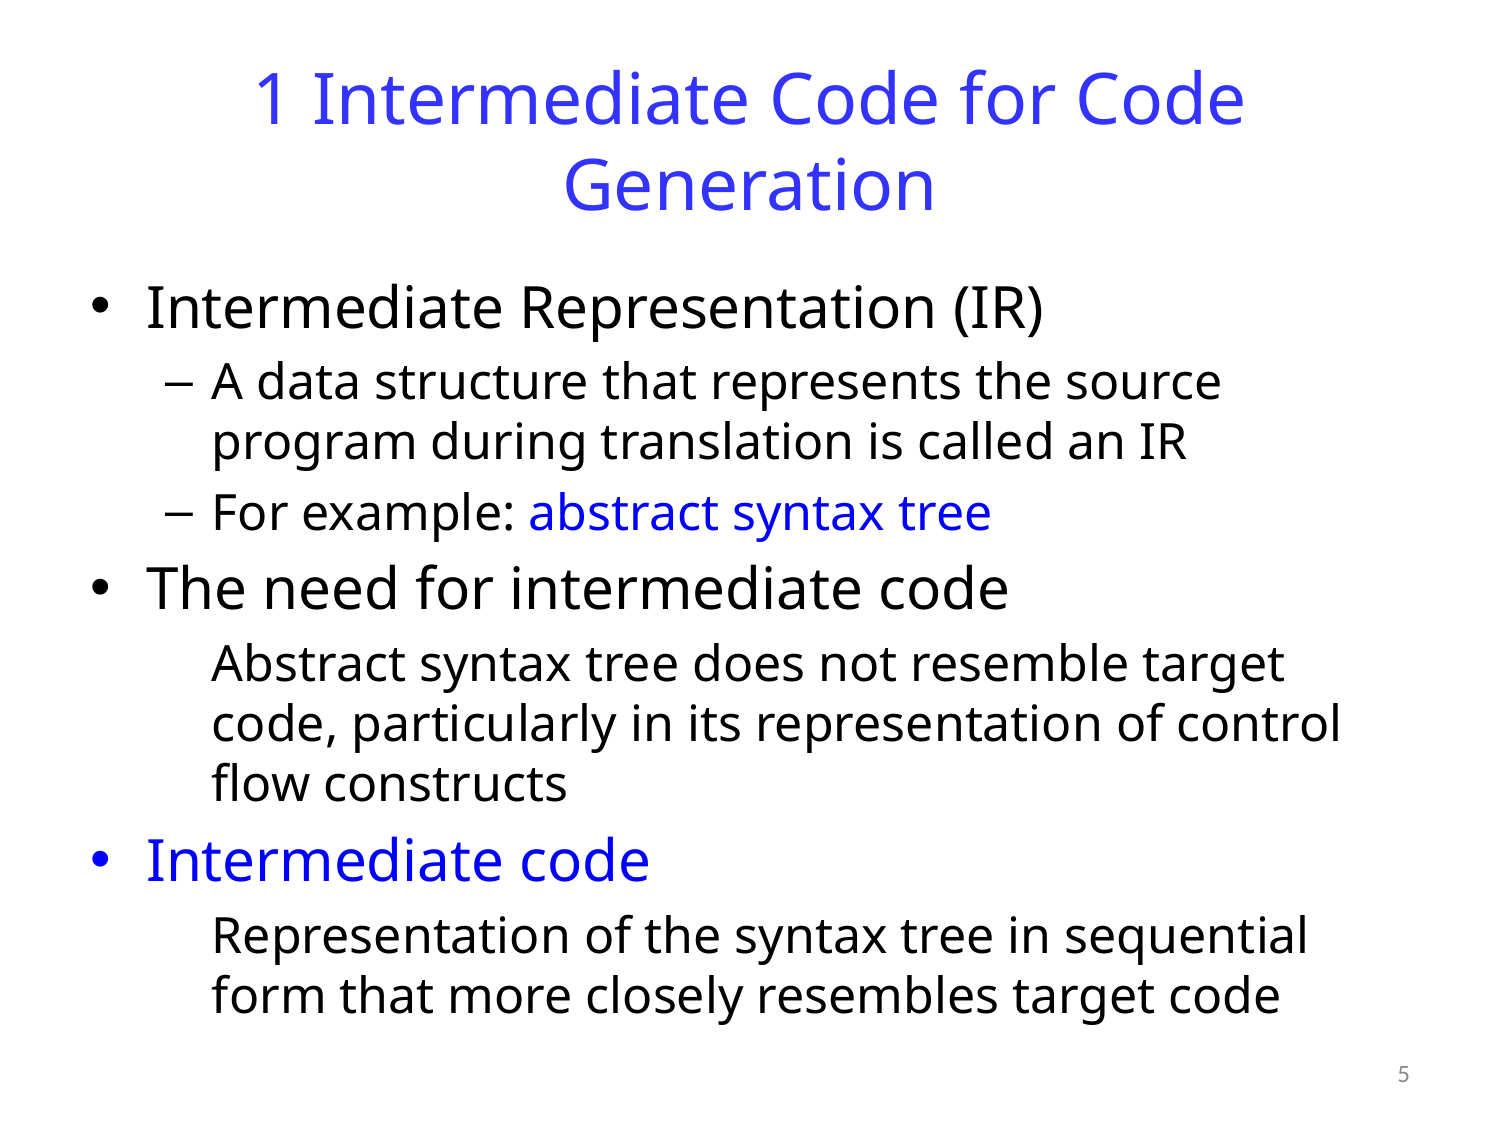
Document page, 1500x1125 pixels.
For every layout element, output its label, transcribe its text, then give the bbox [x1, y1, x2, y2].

title 1 Intermediate Code for Code Generation [75, 45, 1425, 233]
list Intermediate Representation (IR) A data structure that represents the source program during translation is called an IR For example: abstract syntax tree The need for intermediate code Abstract syntax tree does not resemble target code, particularly in its representation of control flow constructs Intermediate code Representation of the syntax tree in sequential form that more closely resembles target code [75, 262, 1425, 1005]
slide_number 5 [1074, 1042, 1425, 1103]
